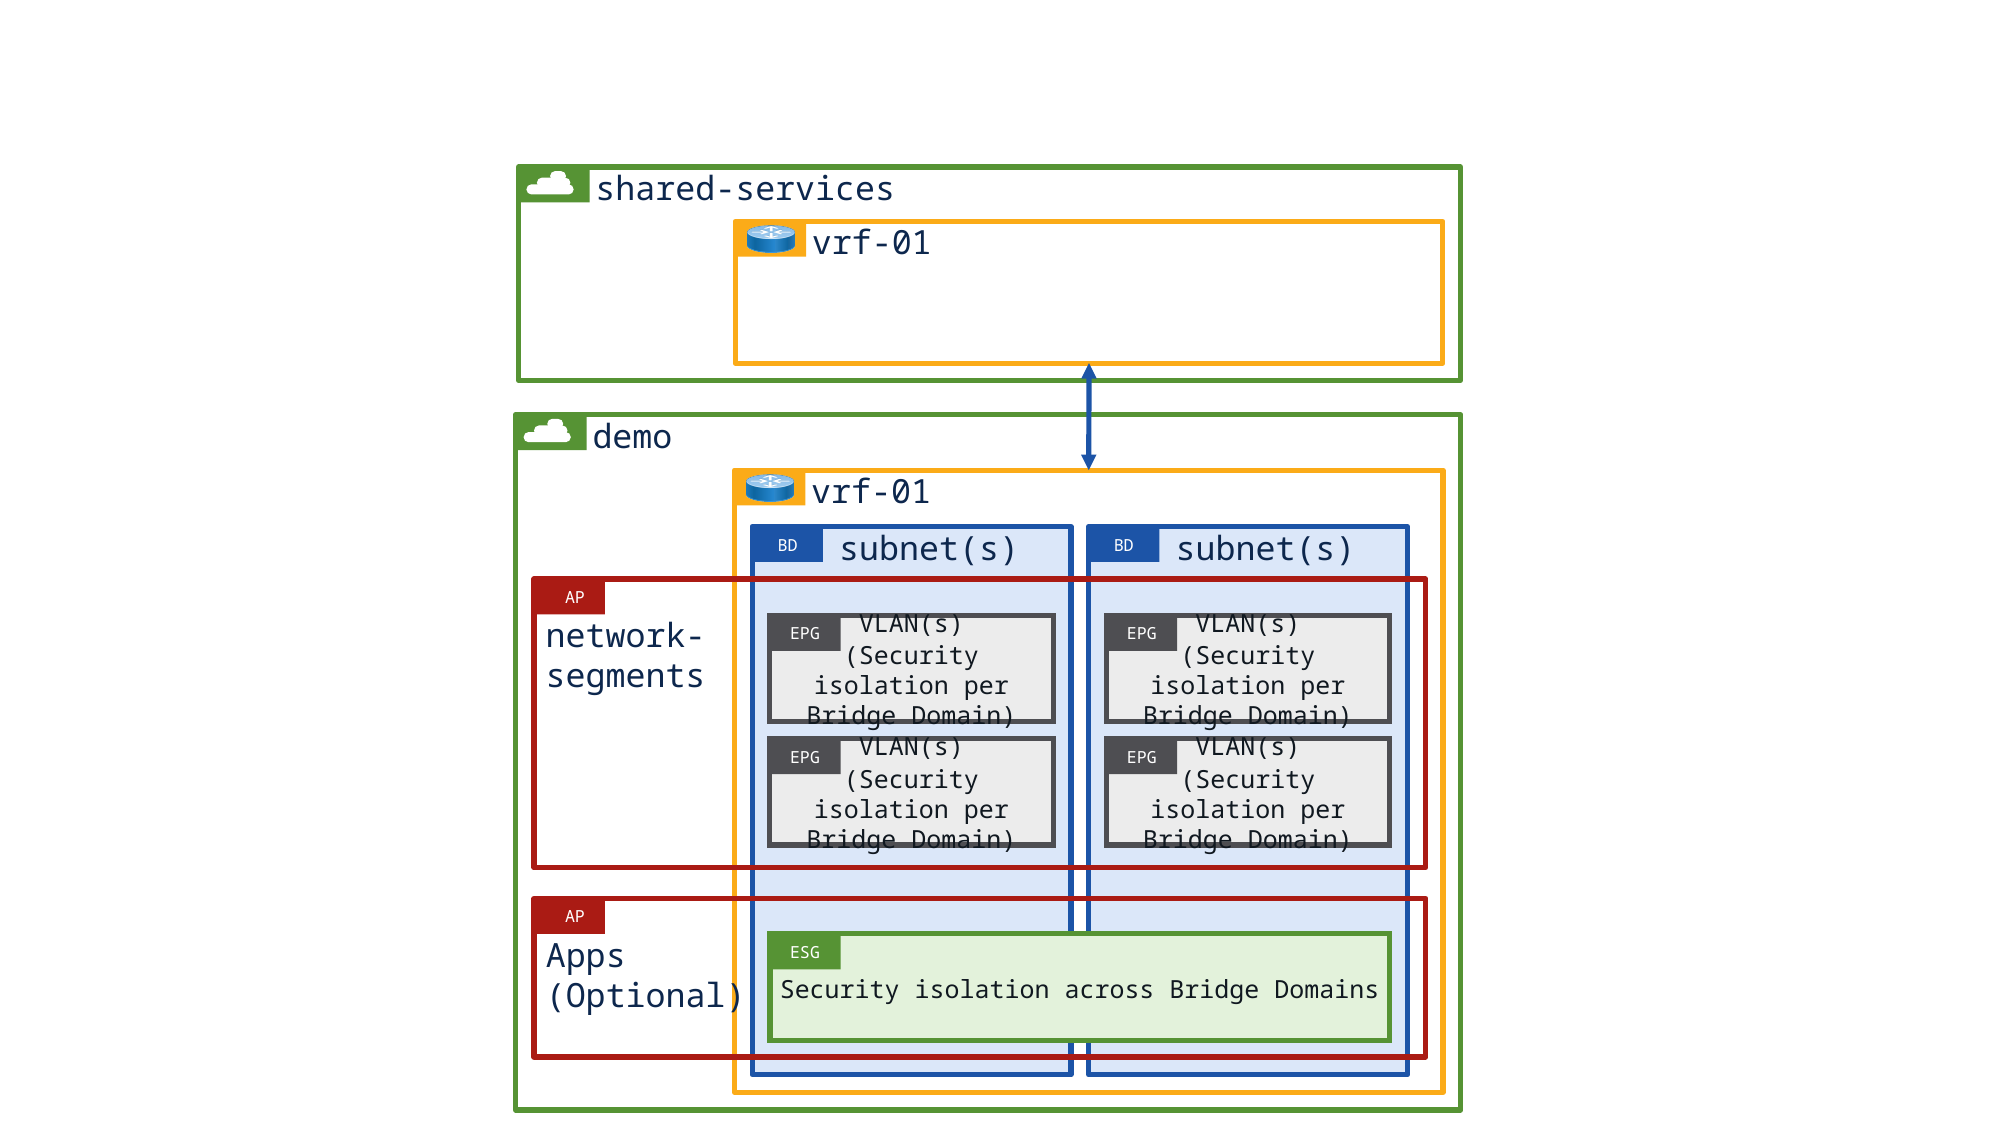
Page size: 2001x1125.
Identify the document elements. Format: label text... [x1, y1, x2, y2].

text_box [734, 221, 1444, 364]
text_box shared-services [516, 165, 1463, 382]
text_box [515, 414, 1461, 1111]
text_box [518, 166, 590, 203]
